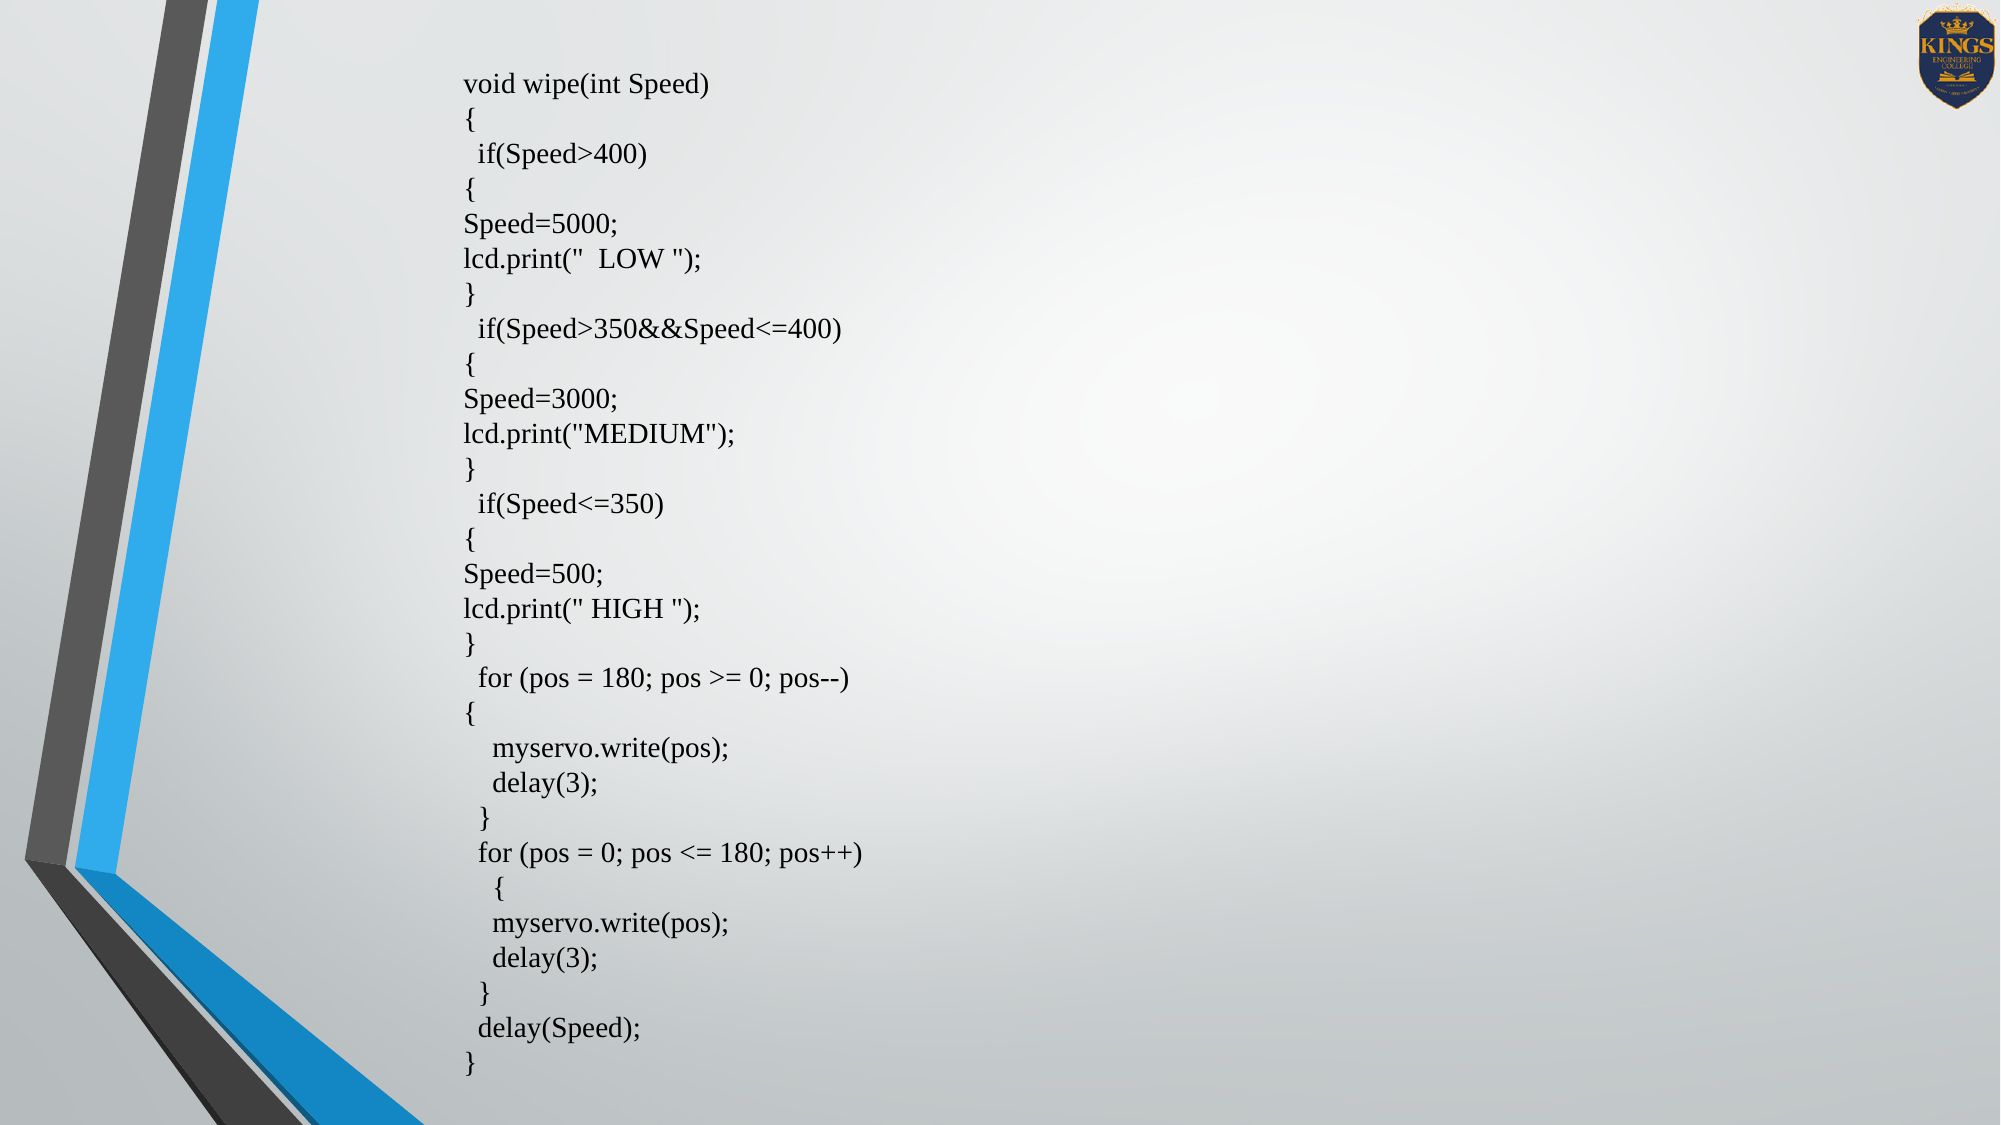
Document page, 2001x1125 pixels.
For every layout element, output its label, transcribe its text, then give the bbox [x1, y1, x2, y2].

text_box void wipe(int Speed) { if(Speed>400) { Speed=5000; lcd.print(" LOW "); } if(Speed>350&&Speed<=400) { Speed=3000; lcd.print("MEDIUM"); } if(Speed<=350) { Speed=500; lcd.print(" HIGH "); } for (pos = 180; pos >= 0; pos--) { myservo.write(pos); delay(3); } for (pos = 0; pos <= 180; pos++) { myservo.write(pos); delay(3); } delay(Speed); } [448, 22, 1937, 1086]
picture [1908, 0, 2000, 113]
